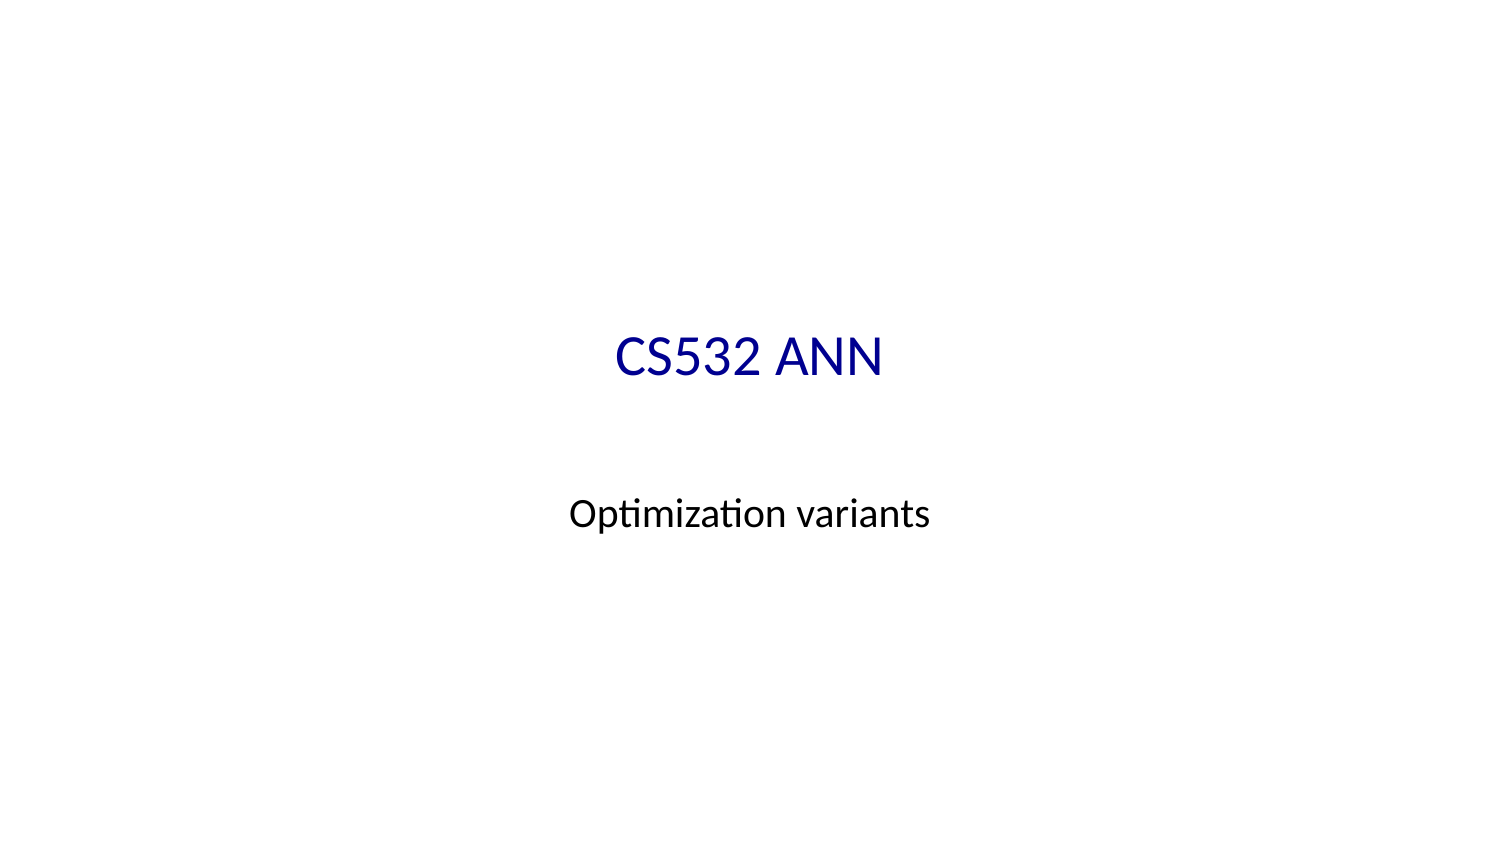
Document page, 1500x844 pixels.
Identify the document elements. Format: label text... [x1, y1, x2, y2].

title CS532 ANN [112, 262, 1388, 443]
subtitle Optimization variants [225, 478, 1275, 694]
